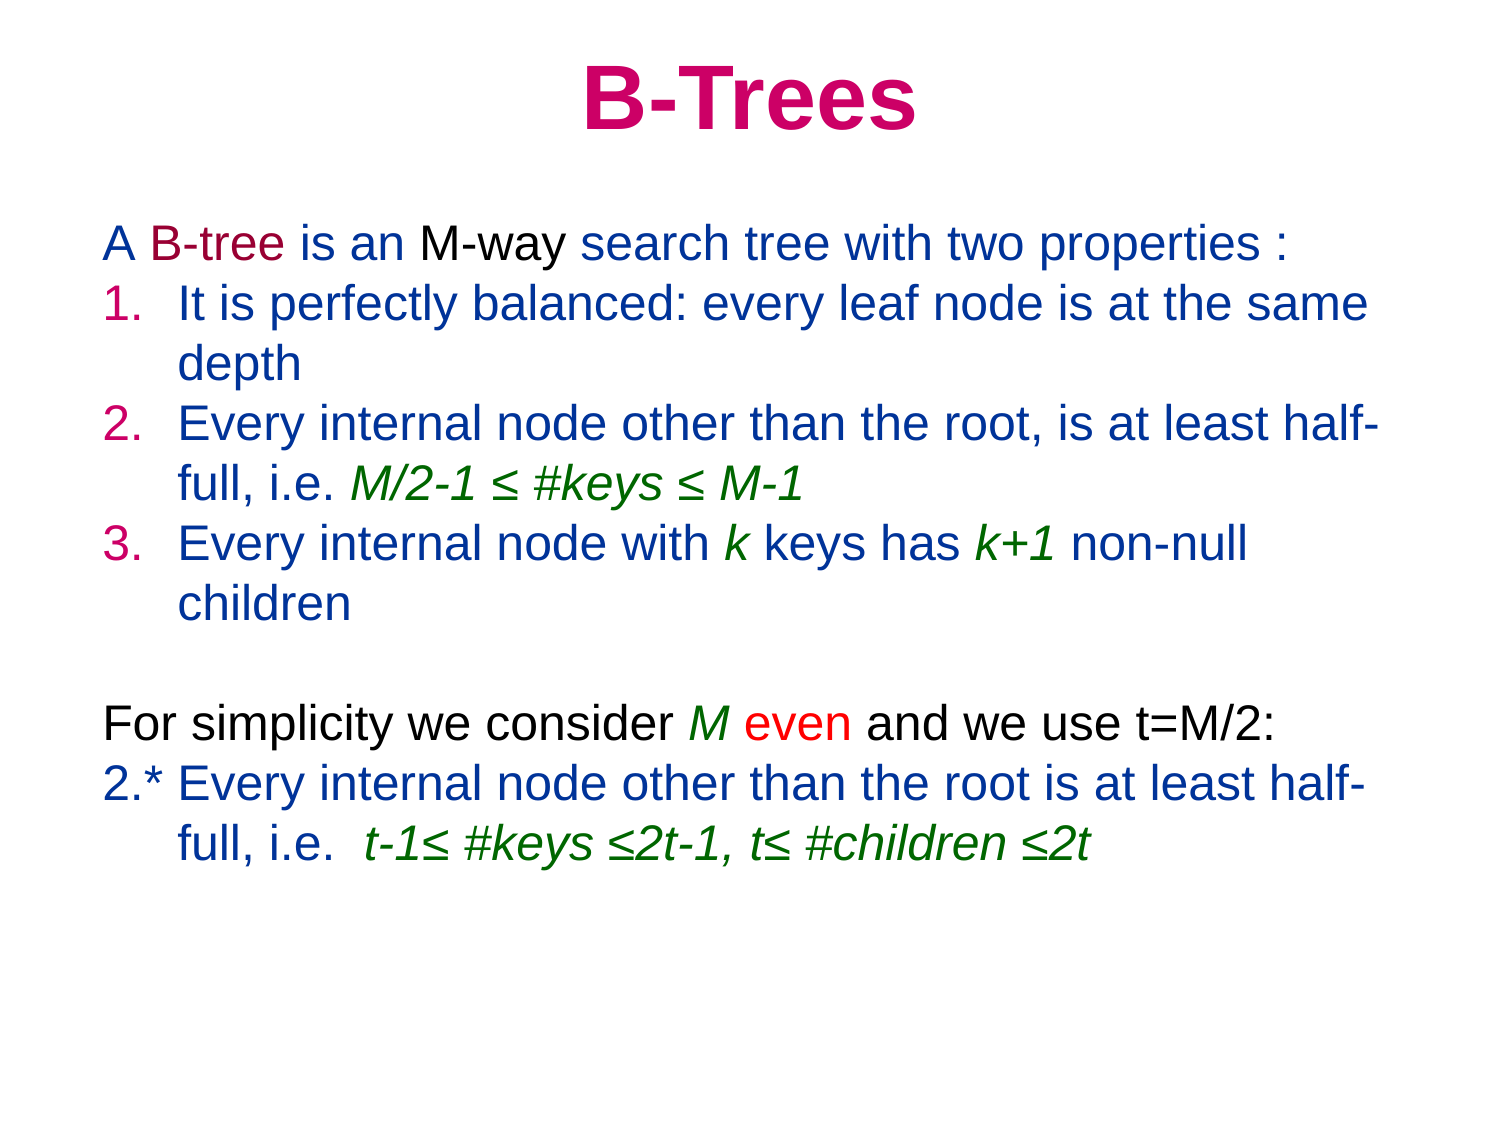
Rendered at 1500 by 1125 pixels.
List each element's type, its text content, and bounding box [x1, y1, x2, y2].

text_box B-Trees [109, 26, 1391, 159]
text_box A B-tree is an M-way search tree with two properties : It is perfectly balanced: every leaf node is at the same depth Every internal node other than the root, is at least half-full, i.e. M/2-1 ≤ #keys ≤ M-1 Every internal node with k keys has k+1 non-null children For simplicity we consider M even and we use t=M/2: 2.* Every internal node other than the root is at least half-full, i.e. t-1≤ #keys ≤2t-1, t≤ #children ≤2t [87, 203, 1425, 1009]
